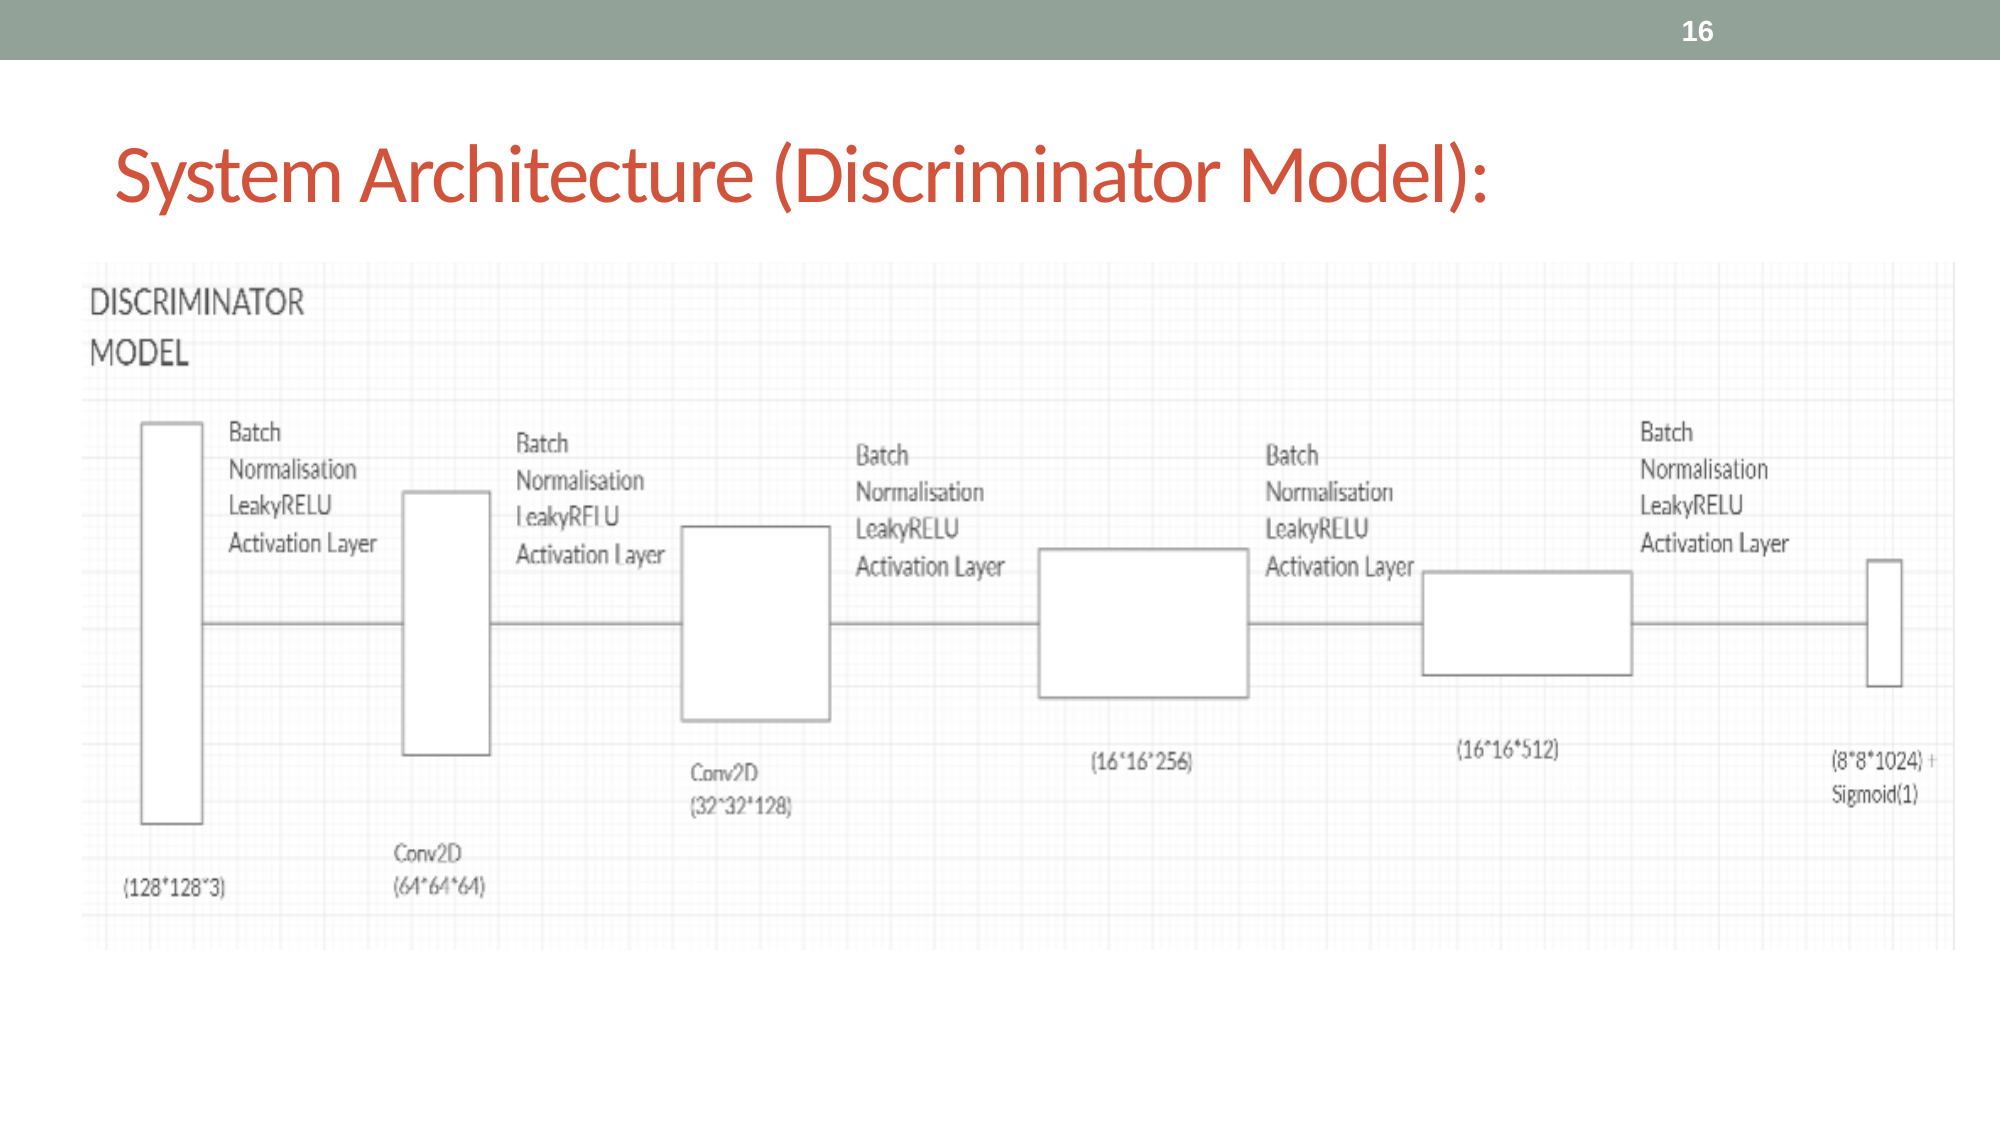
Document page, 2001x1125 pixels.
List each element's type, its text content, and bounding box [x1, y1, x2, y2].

title System Architecture (Discriminator Model): [99, 87, 1900, 250]
slide_number 16 [1666, 3, 1900, 57]
picture [81, 262, 1955, 950]
